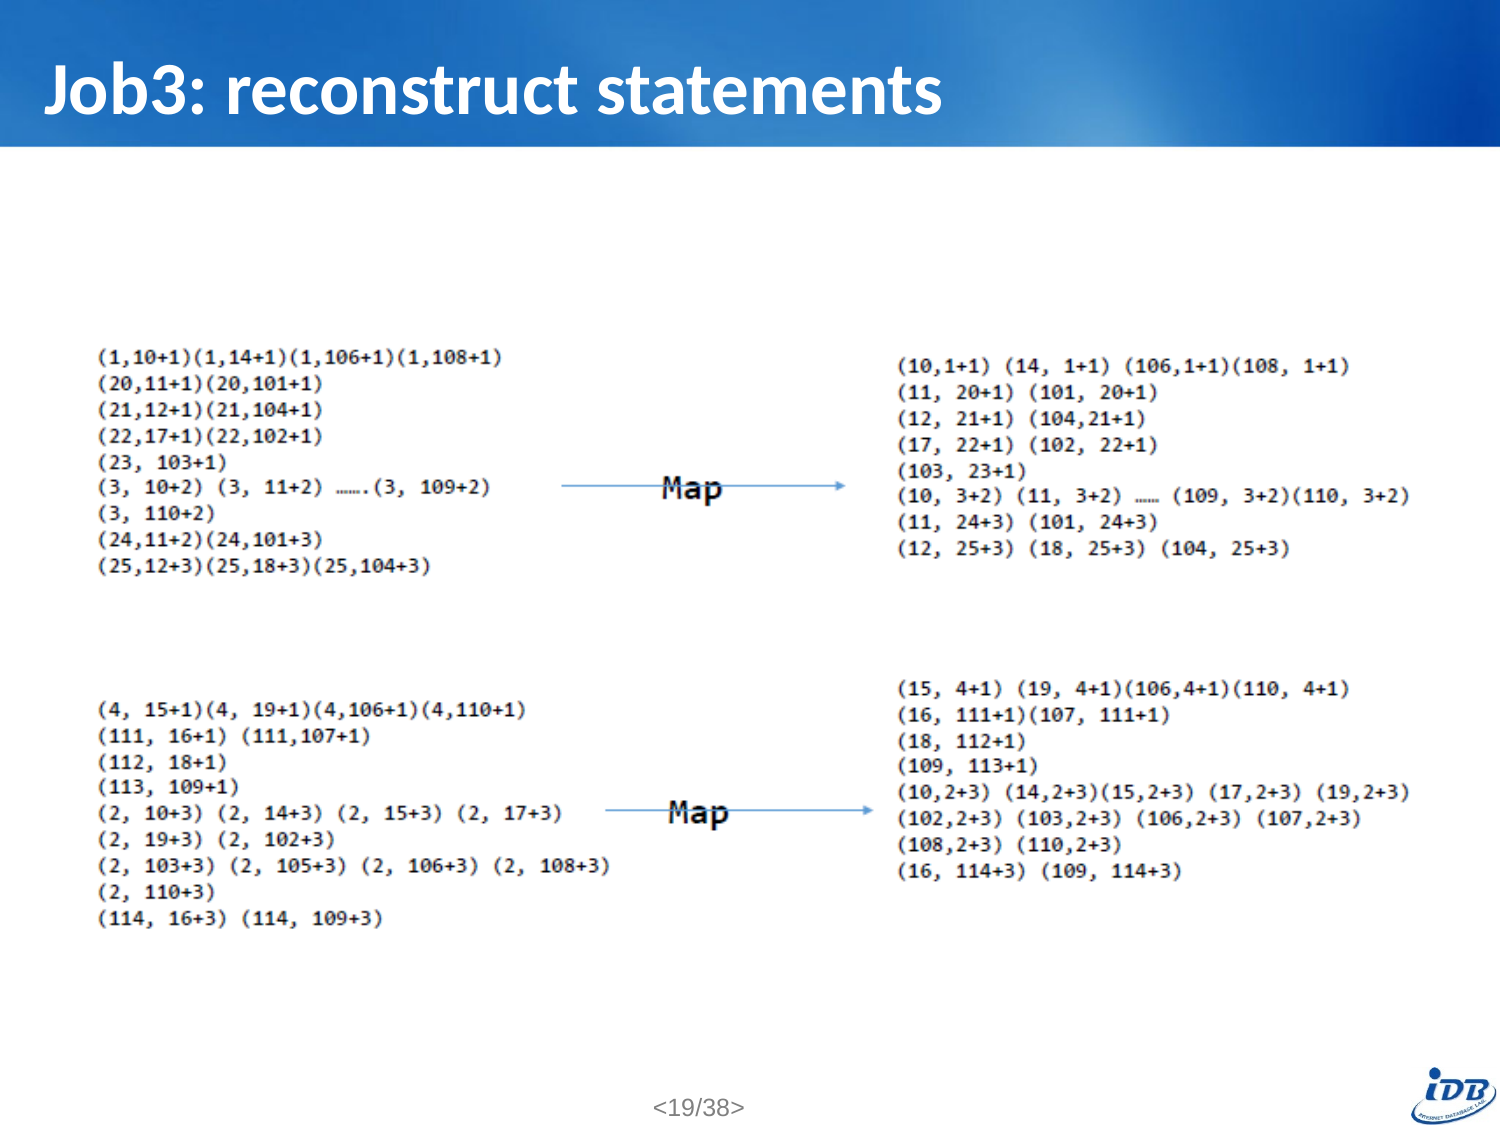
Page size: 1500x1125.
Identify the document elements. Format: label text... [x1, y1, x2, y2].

picture [0, 0, 1500, 1125]
title Job3: reconstruct statements [29, 19, 1471, 149]
